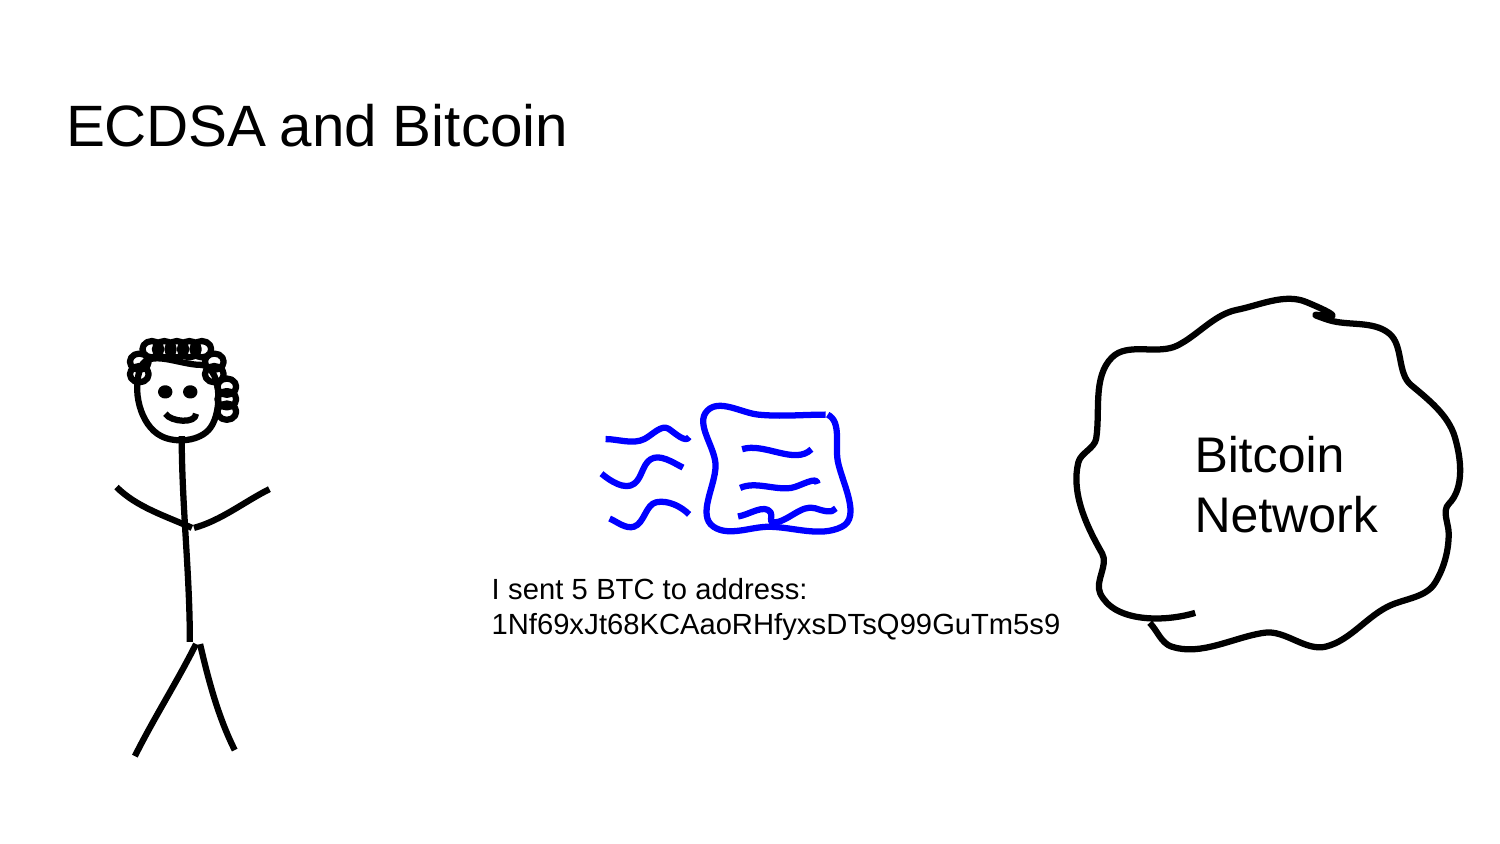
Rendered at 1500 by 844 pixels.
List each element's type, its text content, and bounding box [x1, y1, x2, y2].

text_box [183, 341, 199, 358]
text_box [129, 366, 149, 383]
text_box [204, 353, 224, 370]
text_box [217, 378, 237, 395]
text_box [142, 341, 162, 358]
text_box [196, 341, 212, 358]
title ECDSA and Bitcoin [51, 72, 1449, 167]
text_box [1076, 298, 1461, 650]
text_box [740, 480, 818, 489]
text_box [204, 368, 224, 383]
text_box [171, 341, 187, 358]
text_box [116, 487, 192, 528]
text_box [161, 388, 170, 396]
text_box [609, 501, 690, 528]
text_box [193, 489, 270, 528]
text_box [158, 341, 174, 358]
text_box [601, 457, 683, 487]
text_box [738, 507, 836, 523]
text_box [129, 353, 149, 368]
text_box [137, 358, 219, 441]
text_box [605, 427, 690, 442]
text_box [742, 447, 812, 456]
text_box [165, 413, 197, 421]
text_box [703, 405, 851, 532]
text_box I sent 5 BTC to address: 1Nf69xJt68KCAaoRHfyxsDTsQ99GuTm5s9 [476, 555, 1139, 658]
text_box [217, 403, 237, 420]
text_box Bitcoin Network [1179, 407, 1440, 470]
text_box [200, 644, 235, 751]
text_box [186, 388, 195, 396]
text_box [217, 393, 237, 405]
